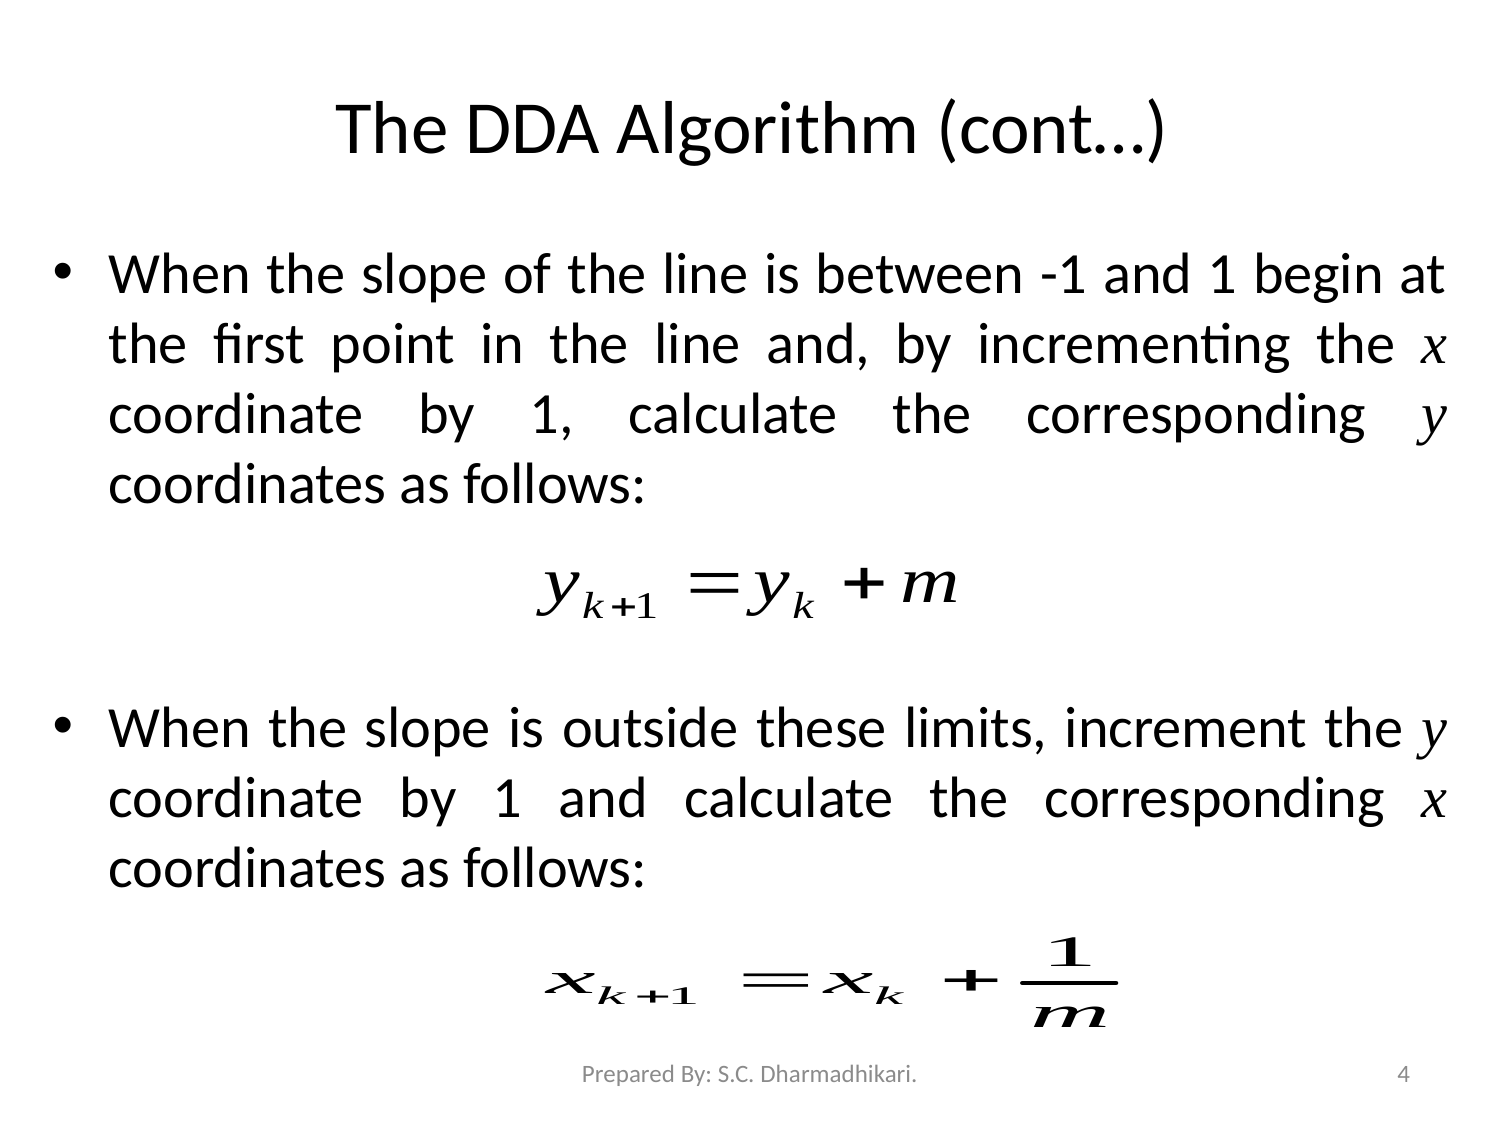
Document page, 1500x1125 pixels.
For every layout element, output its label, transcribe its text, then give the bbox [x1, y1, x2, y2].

title The DDA Algorithm (cont…) [76, 60, 1427, 187]
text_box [523, 924, 1138, 1038]
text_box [523, 537, 977, 635]
slide_number 4 [1074, 1042, 1425, 1103]
footer Prepared By: S.C. Dharmadhikari. [512, 1042, 988, 1103]
list When the slope of the line is between -1 and 1 begin at the first point in the line and, by incrementing the x coordinate by 1, calculate the corresponding y coordinates as follows: When the slope is outside these limits, increment the y coordinate by 1 and calculate the corresponding x coordinates as follows: [37, 227, 1463, 1125]
